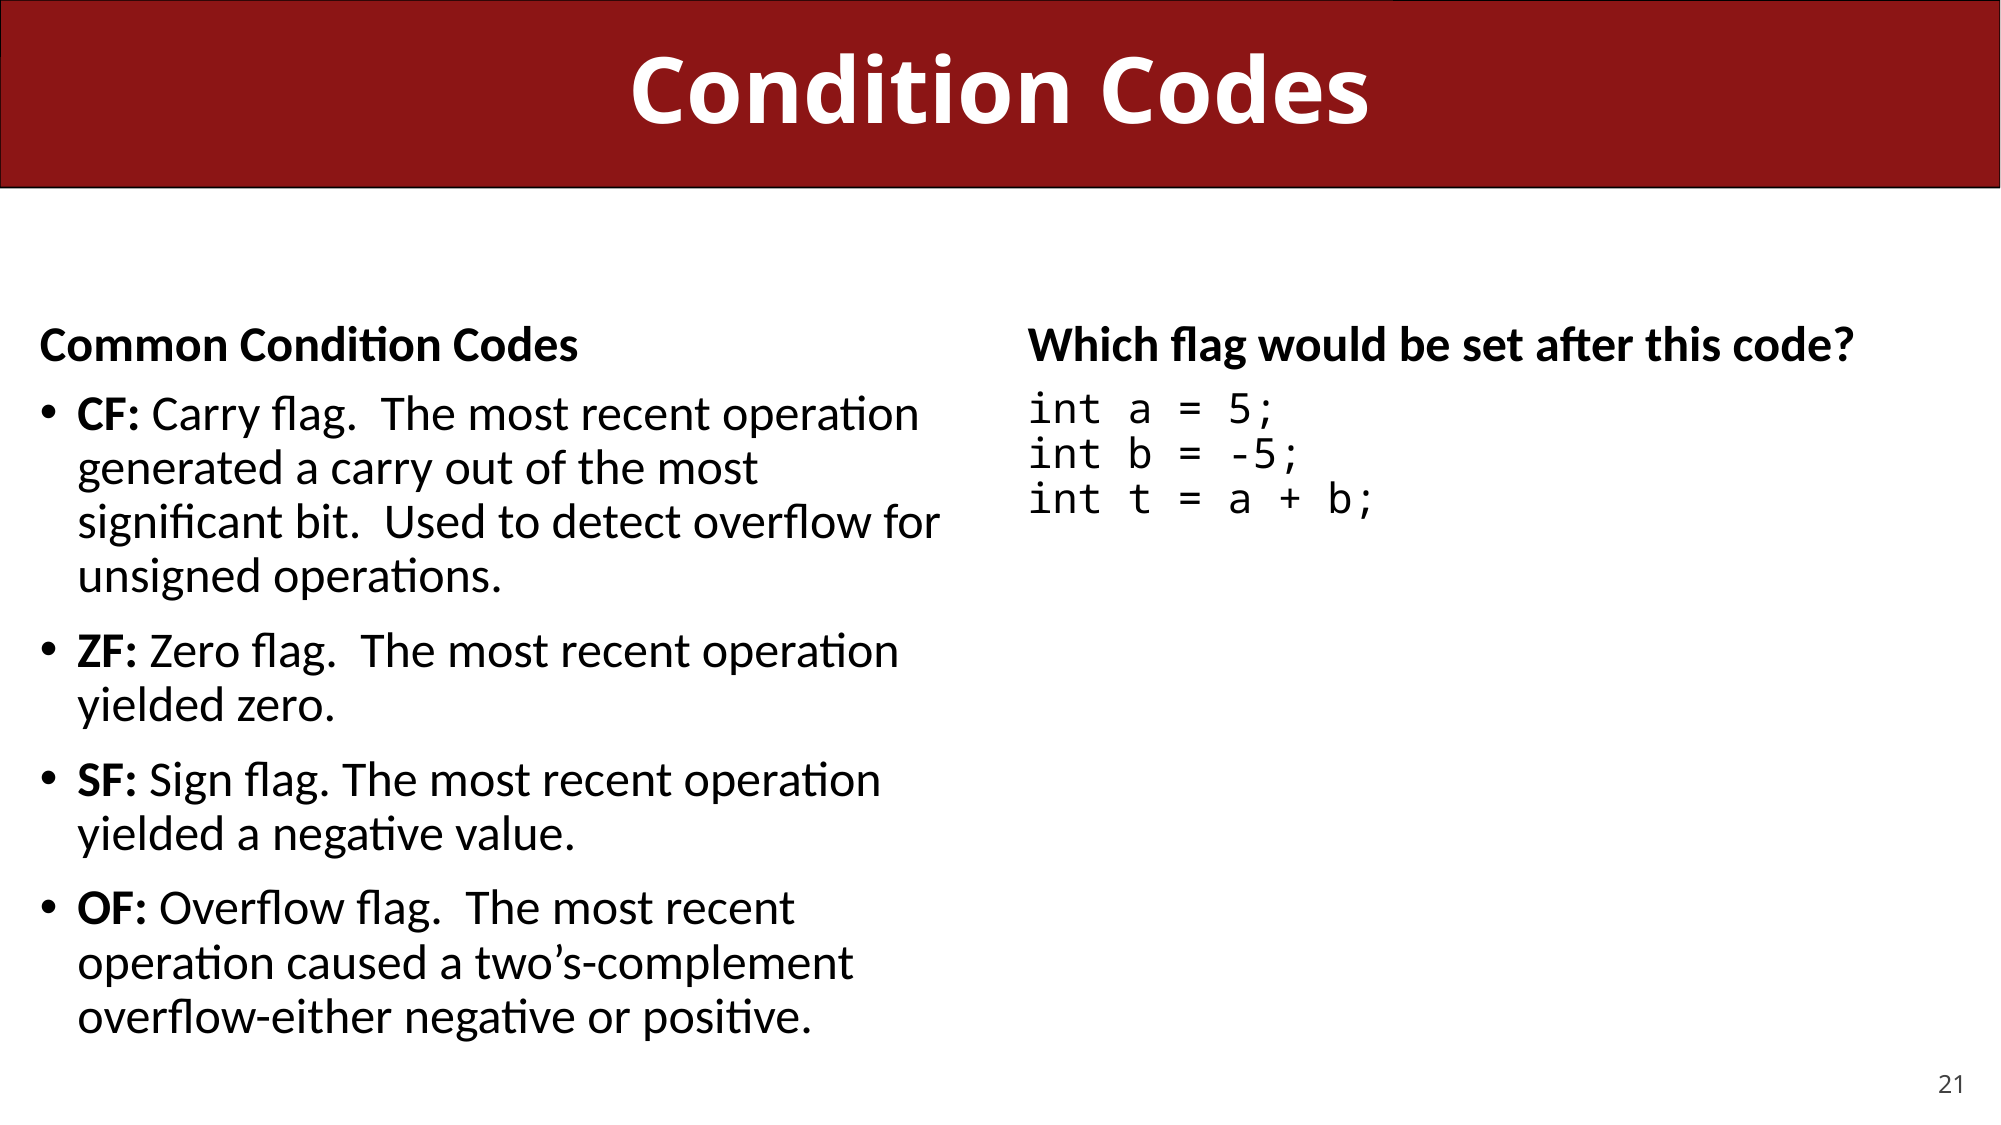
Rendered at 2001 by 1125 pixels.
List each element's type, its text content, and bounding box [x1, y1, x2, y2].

list Which flag would be set after this code? [1012, 244, 1970, 381]
list CF: Carry flag. The most recent operation generated a carry out of the most significant bit. Used to detect overflow for unsigned operations. ZF: Zero flag. The most recent operation yielded zero. SF: Sign flag. The most recent operation yielded a negative value. OF: Overflow flag. The most recent operation caused a two’s-complement overflow-either negative or positive. [24, 381, 982, 1063]
list int a = 5; int b = -5; int t = a + b; [1012, 381, 1970, 1064]
title Condition Codes [75, 0, 1925, 188]
list Common Condition Codes [24, 244, 982, 381]
